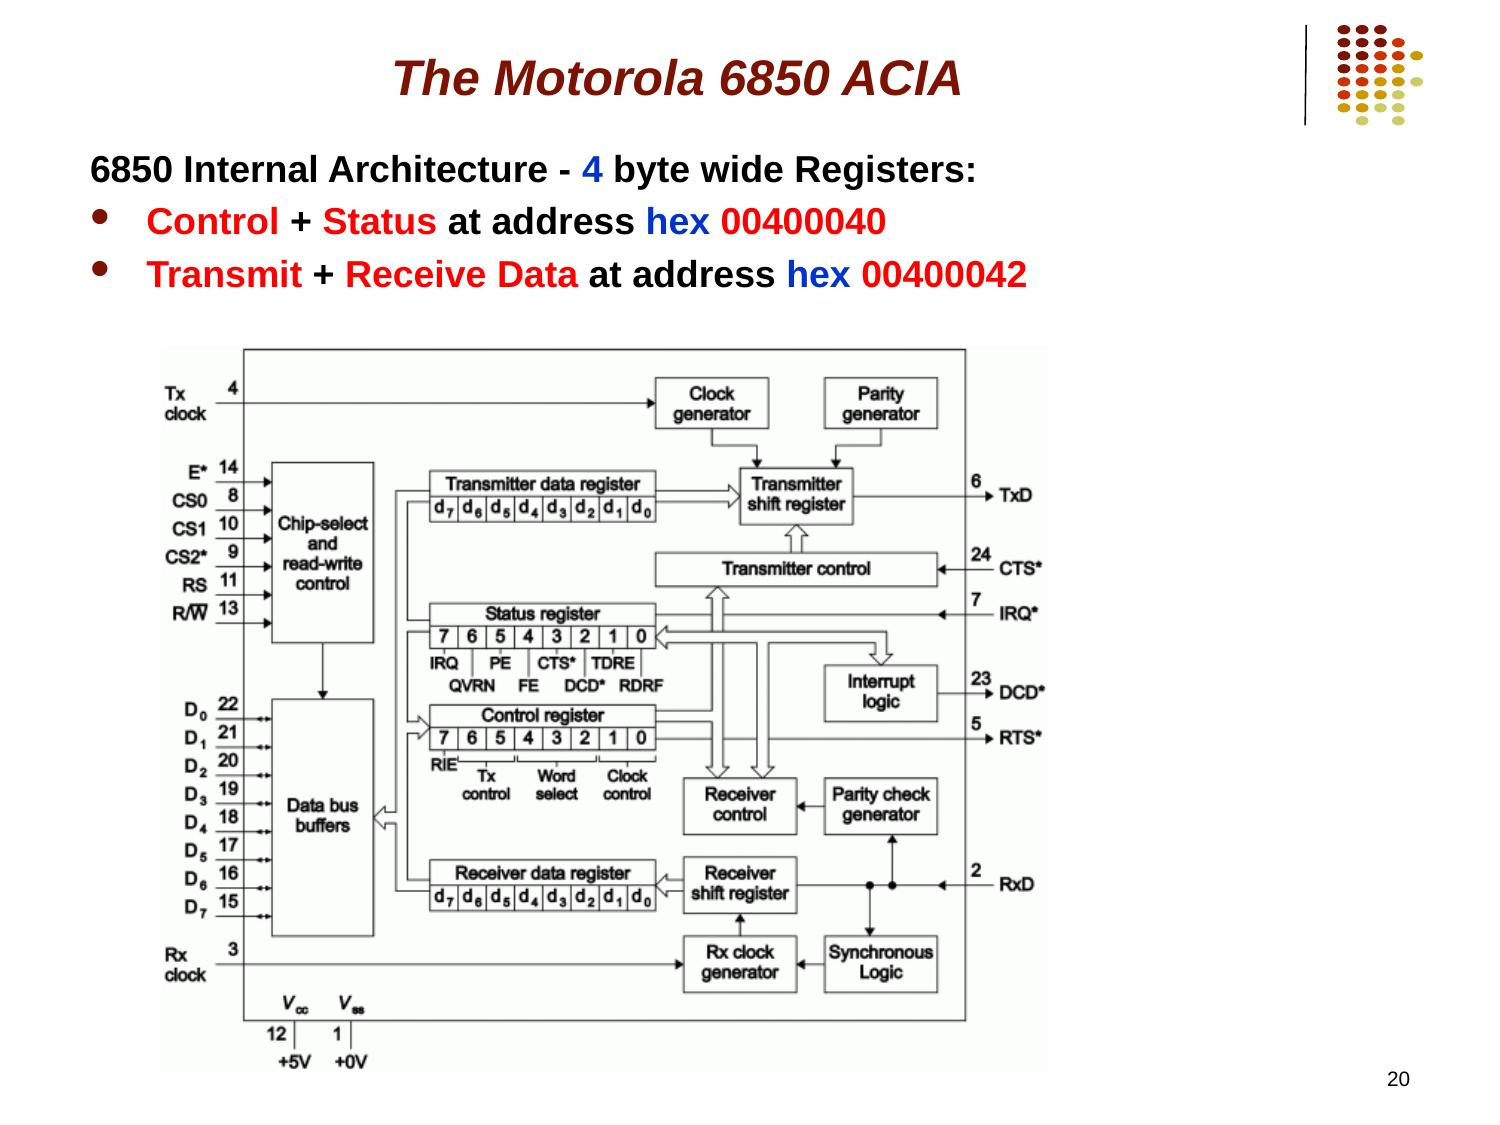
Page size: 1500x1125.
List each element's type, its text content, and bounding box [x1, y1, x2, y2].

list 6850 Internal Architecture - 4 byte wide Registers: Control + Status at address hex 00400040 Transmit + Receive Data at address hex 00400042 [75, 137, 1425, 1006]
slide_number 20 [1074, 1058, 1426, 1101]
picture [163, 345, 1048, 1072]
title The Motorola 6850 ACIA [64, 31, 1303, 113]
